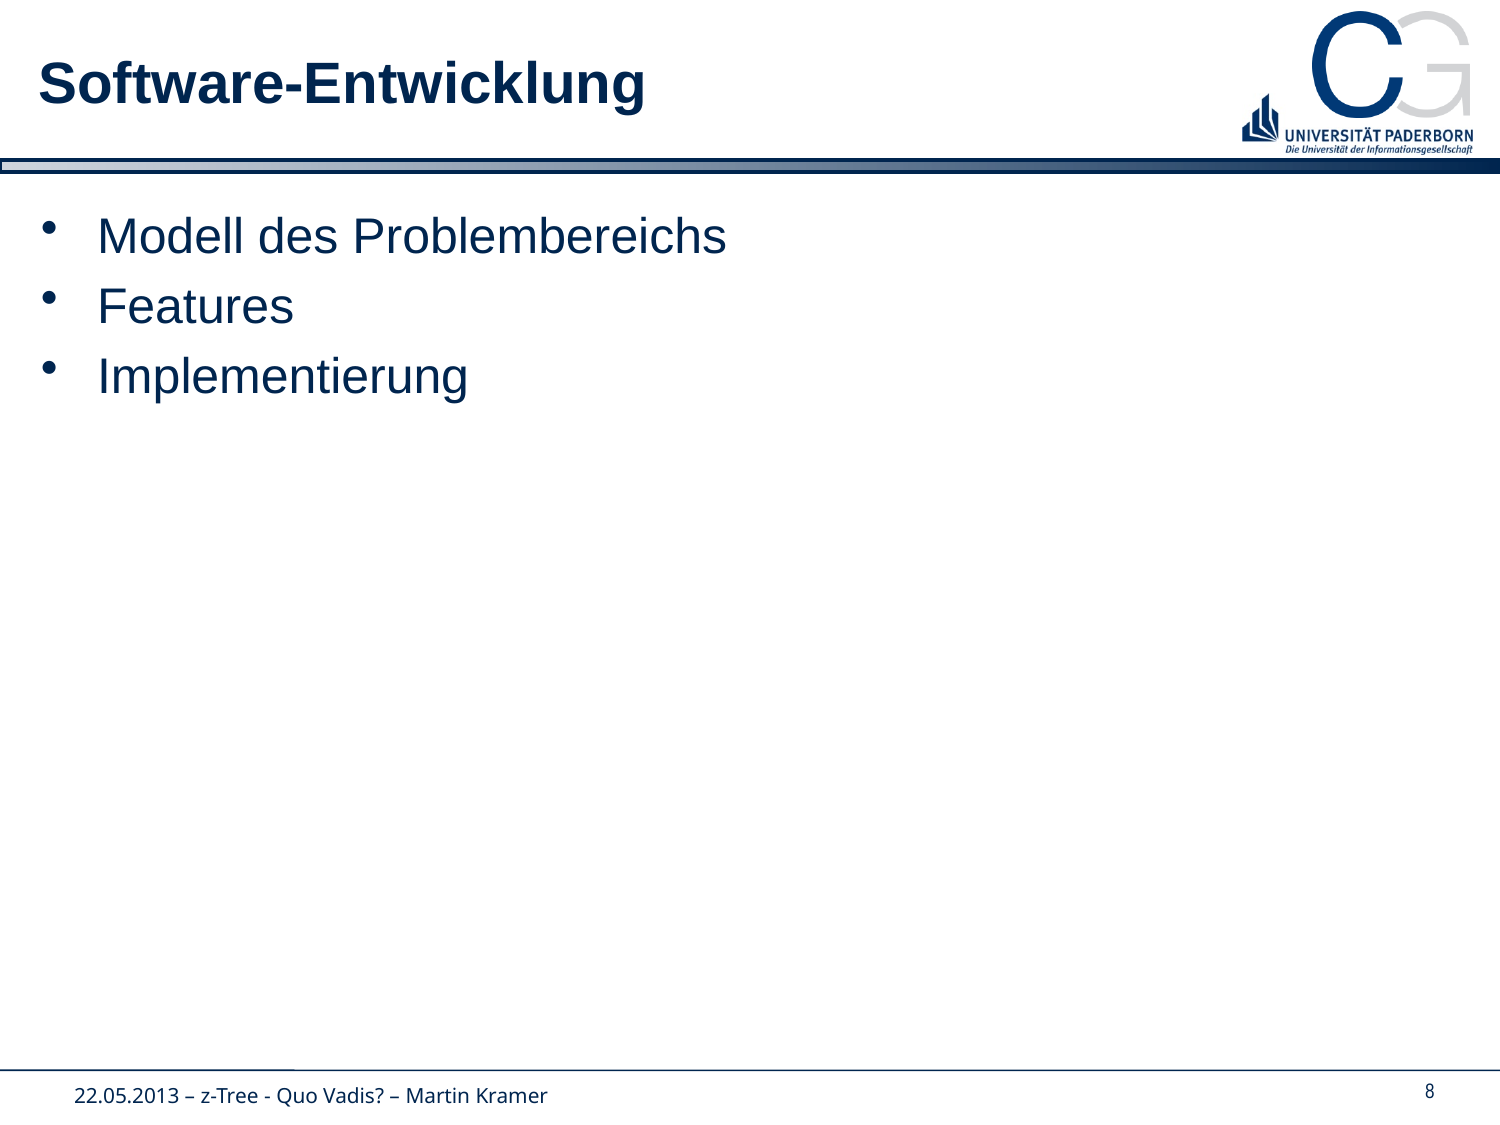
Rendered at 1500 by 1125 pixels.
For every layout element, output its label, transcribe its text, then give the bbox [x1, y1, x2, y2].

list Modell des Problembereichs Features Implementierung [25, 196, 1259, 1071]
picture [1242, 11, 1473, 155]
title Software-Entwicklung [23, 0, 1045, 162]
